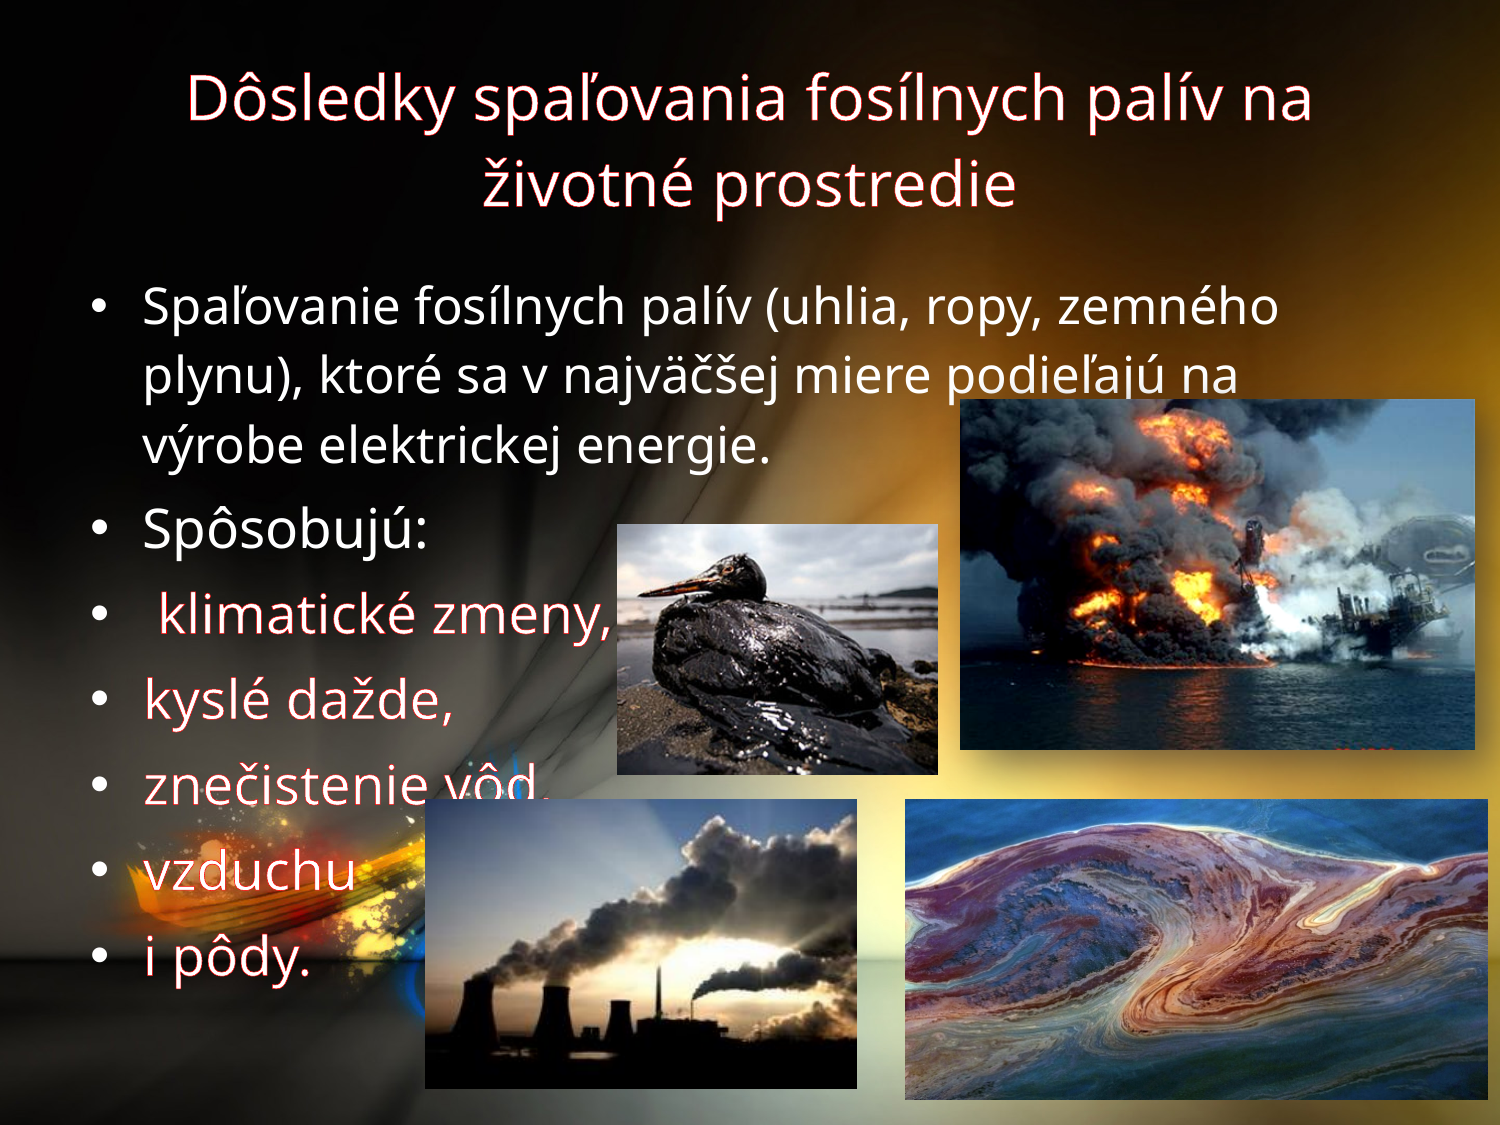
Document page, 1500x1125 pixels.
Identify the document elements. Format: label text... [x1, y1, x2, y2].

list Spaľovanie fosílnych palív (uhlia, ropy, zemného plynu), ktoré sa v najväčšej miere podieľajú na výrobe elektrickej energie. Spôsobujú: klimatické zmeny, kyslé dažde, znečistenie vôd, vzduchu i pôdy. [75, 262, 1425, 1005]
title Dôsledky spaľovania fosílnych palív na životné prostredie [75, 45, 1425, 233]
picture [0, 0, 1500, 1125]
